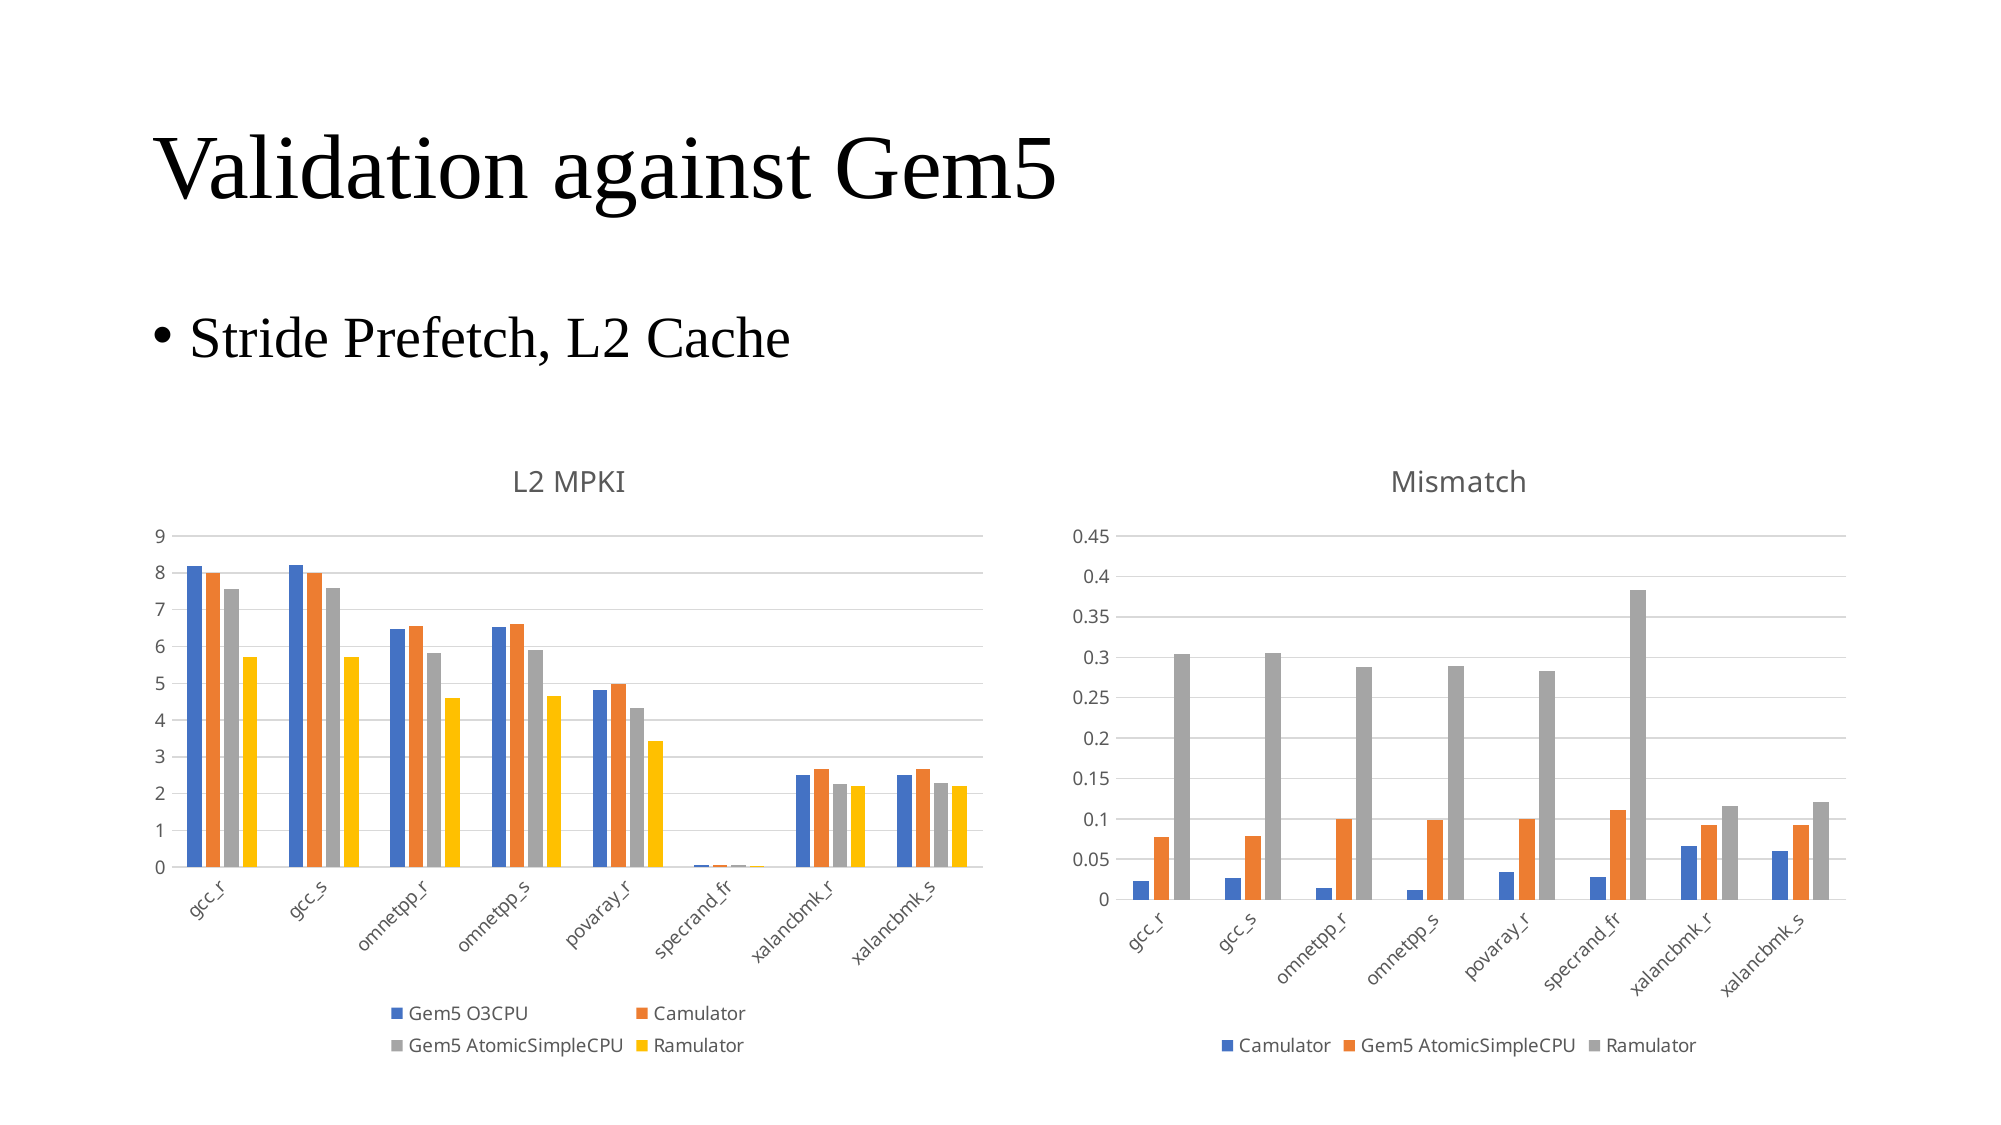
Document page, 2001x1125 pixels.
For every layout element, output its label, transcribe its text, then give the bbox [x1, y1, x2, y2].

chart [137, 431, 1000, 1066]
chart [1056, 431, 1863, 1066]
title Validation against Gem5 [137, 59, 1863, 278]
list Stride Prefetch, L2 Cache [137, 299, 1863, 1014]
